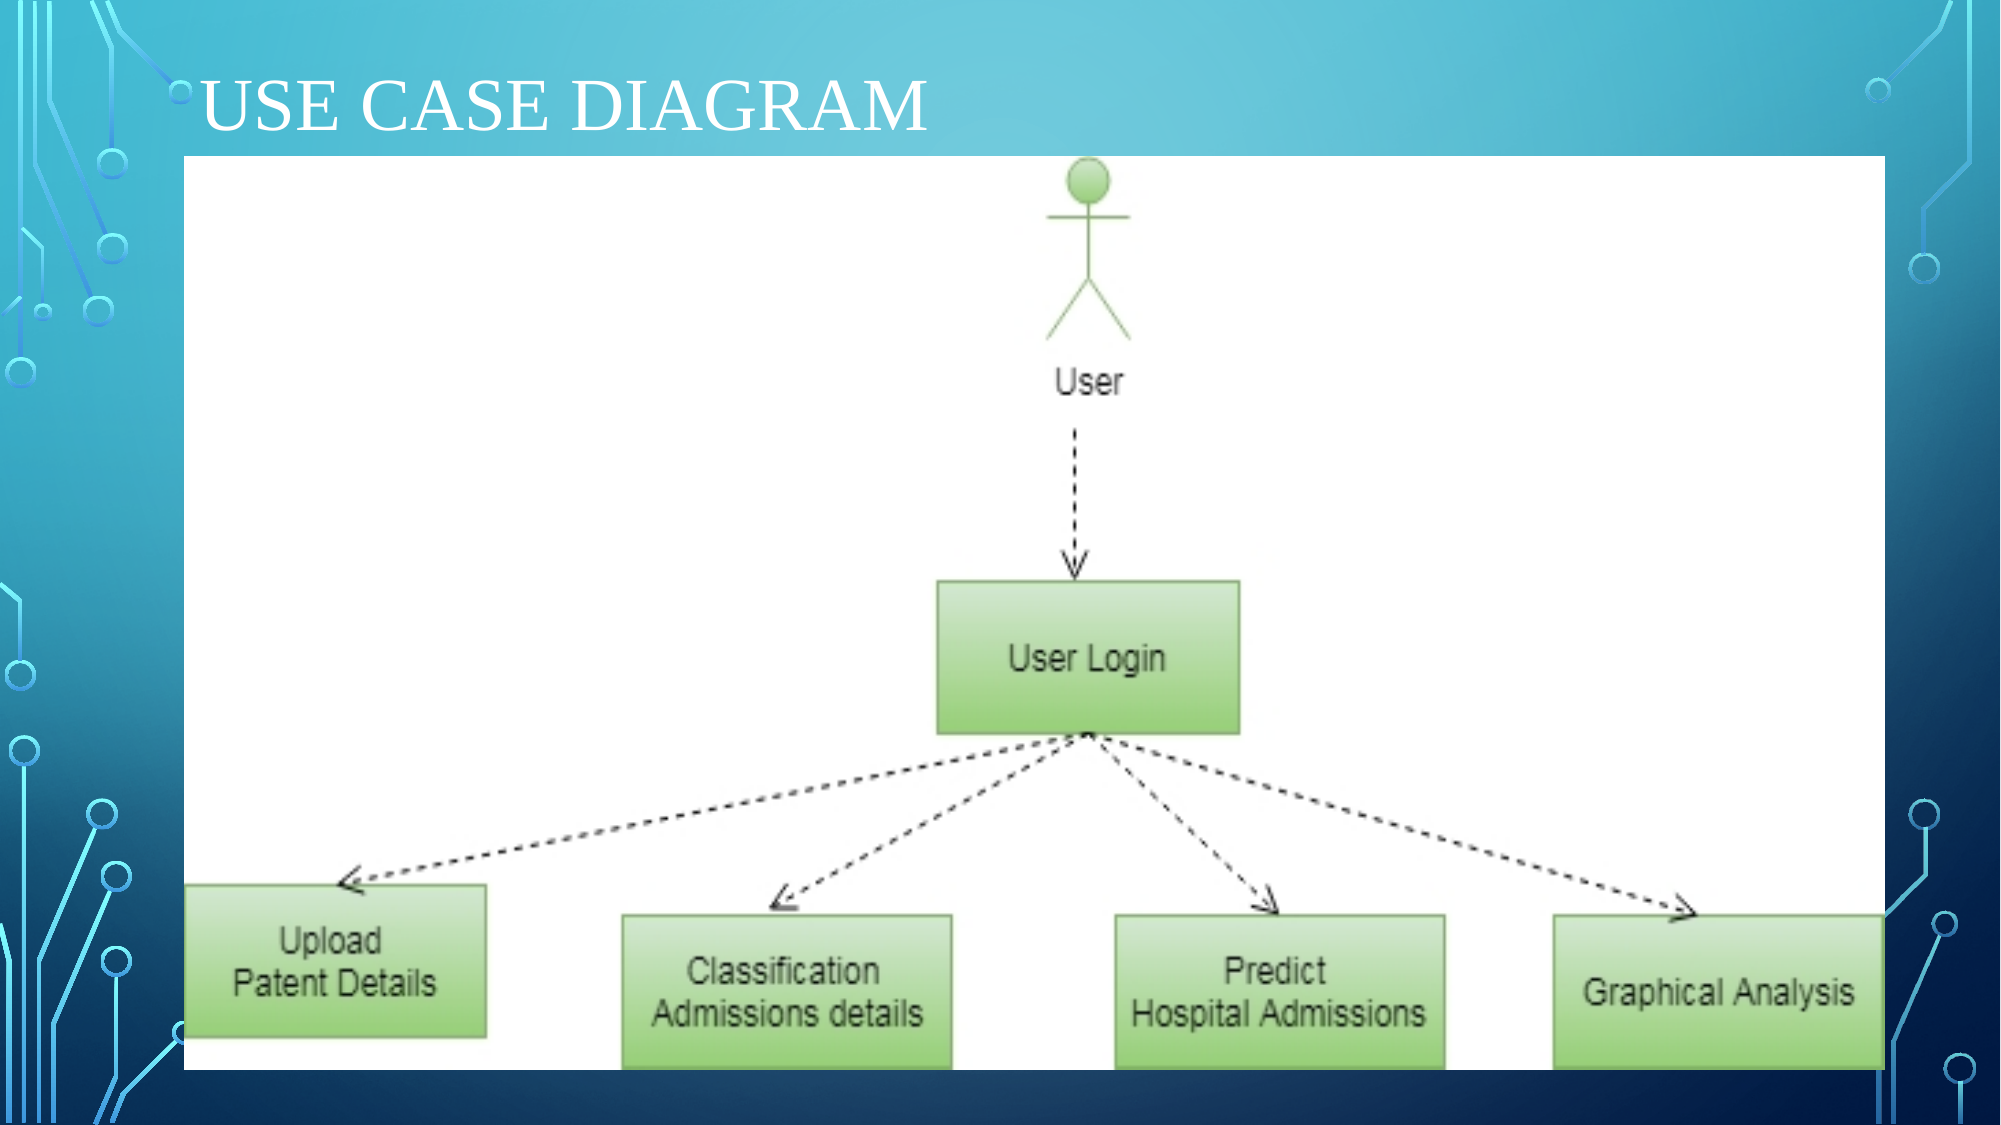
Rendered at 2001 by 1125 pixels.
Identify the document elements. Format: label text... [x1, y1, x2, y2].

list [184, 156, 1885, 1070]
title Use case diagram [184, 55, 1856, 156]
